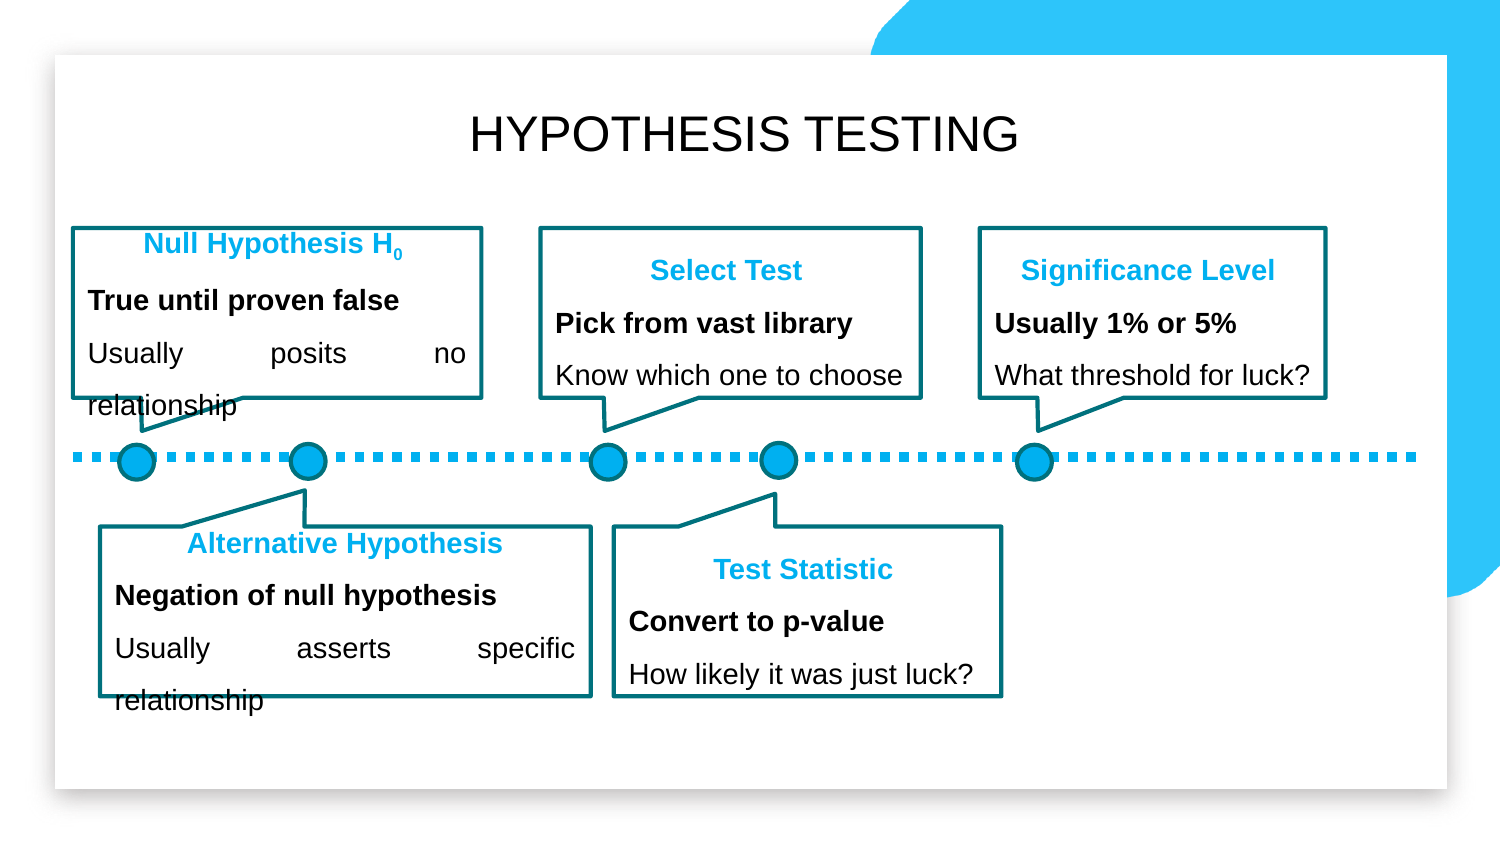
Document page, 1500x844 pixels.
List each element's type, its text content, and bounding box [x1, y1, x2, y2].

text_box [1016, 442, 1053, 456]
text_box Select Test Pick from vast library Know which one to choose [538, 225, 923, 433]
text_box [589, 442, 627, 456]
text_box [588, 465, 628, 482]
text_box [117, 465, 156, 482]
text_box [289, 441, 327, 456]
text_box [759, 440, 798, 456]
text_box [118, 442, 156, 456]
text_box Null Hypothesis H0 True until proven false Usually posits no relationship [70, 225, 484, 433]
text_box HYPOTHESIS TESTING [454, 86, 1042, 168]
picture [0, 0, 1500, 844]
text_box [759, 465, 798, 480]
text_box [289, 465, 328, 481]
text_box Test Statistic Convert to p-value How likely it was just luck? [611, 491, 1004, 699]
text_box Alternative Hypothesis Negation of null hypothesis Usually asserts specific relationship [97, 488, 593, 699]
text_box [1015, 465, 1054, 482]
text_box Significance Level Usually 1% or 5% What threshold for luck? [977, 225, 1328, 433]
